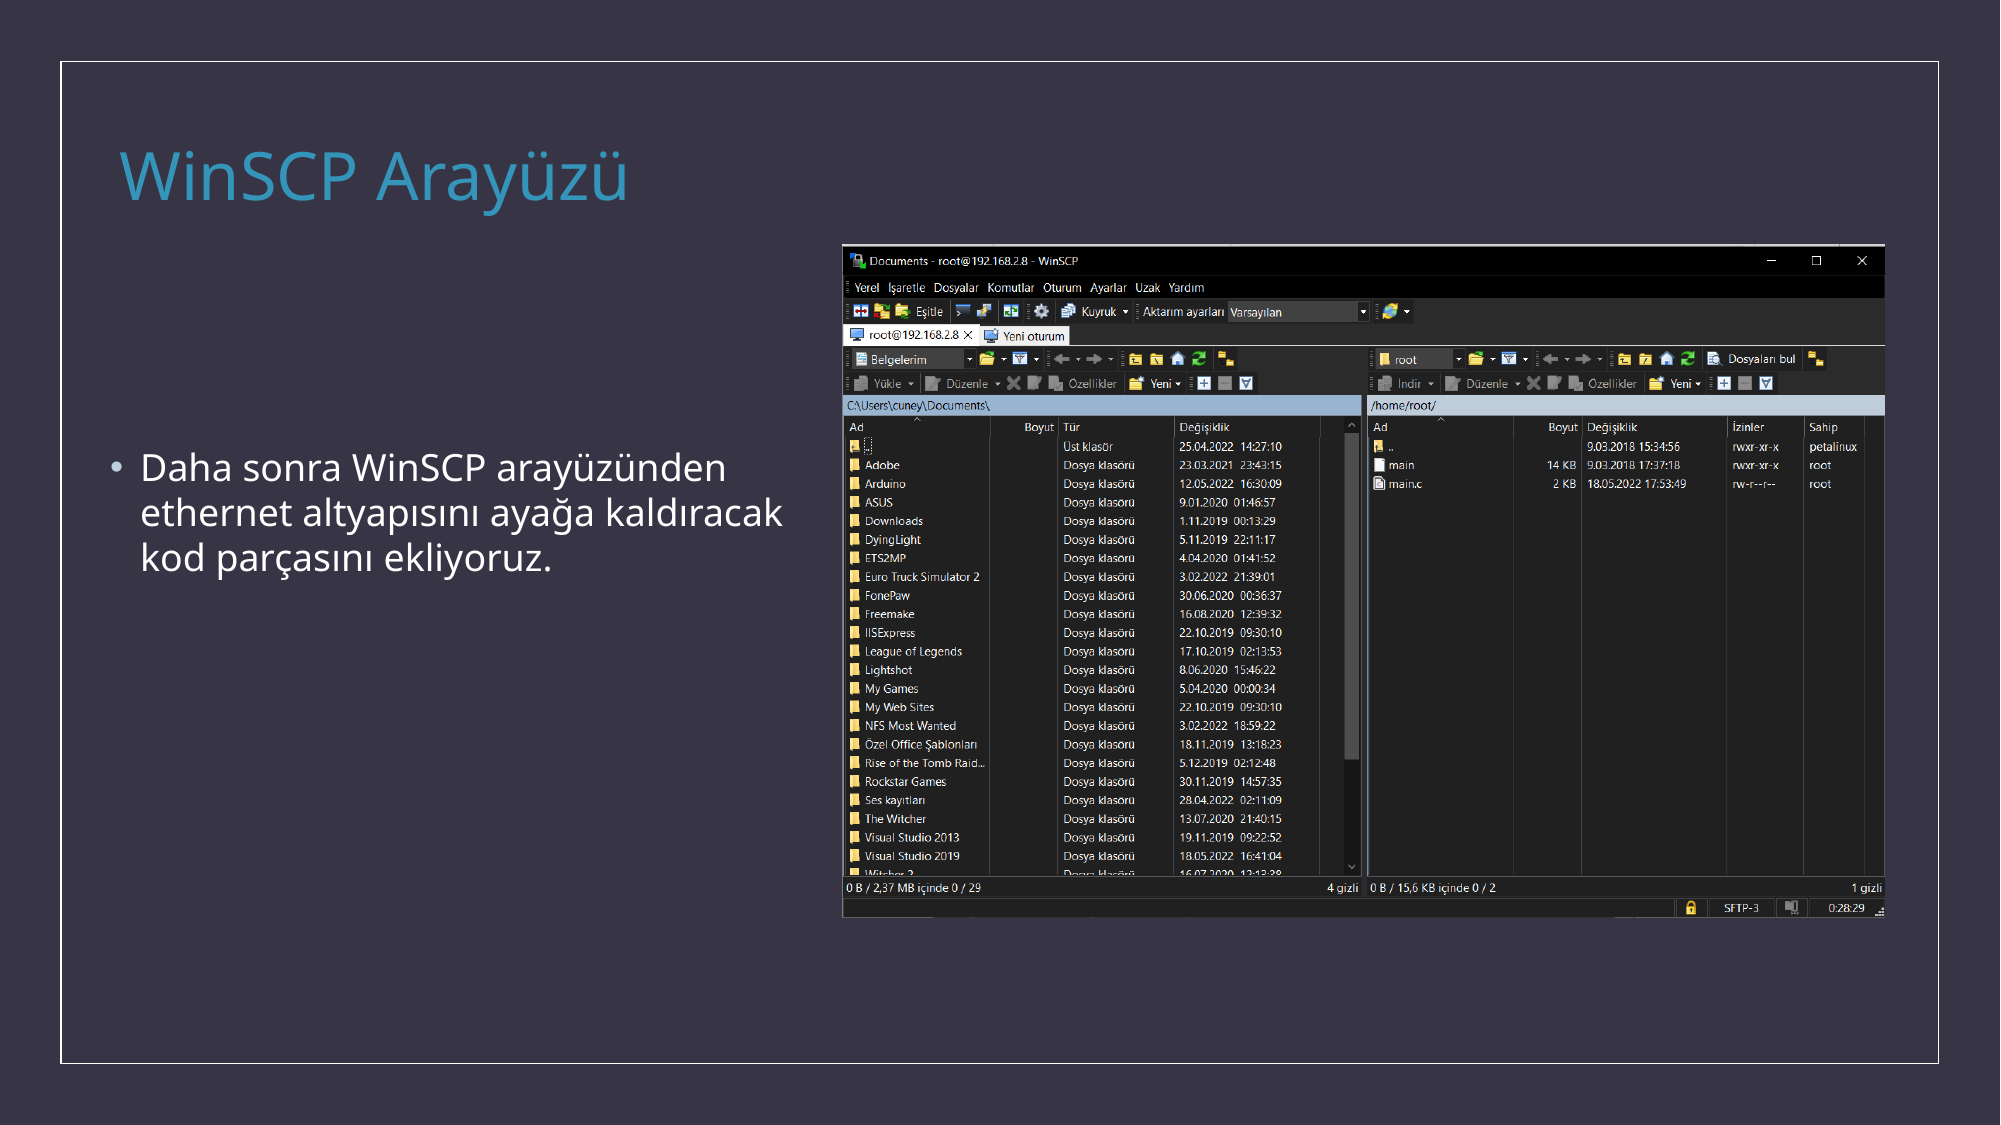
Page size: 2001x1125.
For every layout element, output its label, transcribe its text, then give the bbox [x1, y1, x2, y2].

text_box Daha sonra WinSCP arayüzünden ethernet altyapısını ayağa kaldıracak kod parçasını ekliyoruz. [95, 436, 822, 726]
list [842, 244, 1885, 918]
text_box WinSCP Arayüzü [104, 109, 752, 248]
